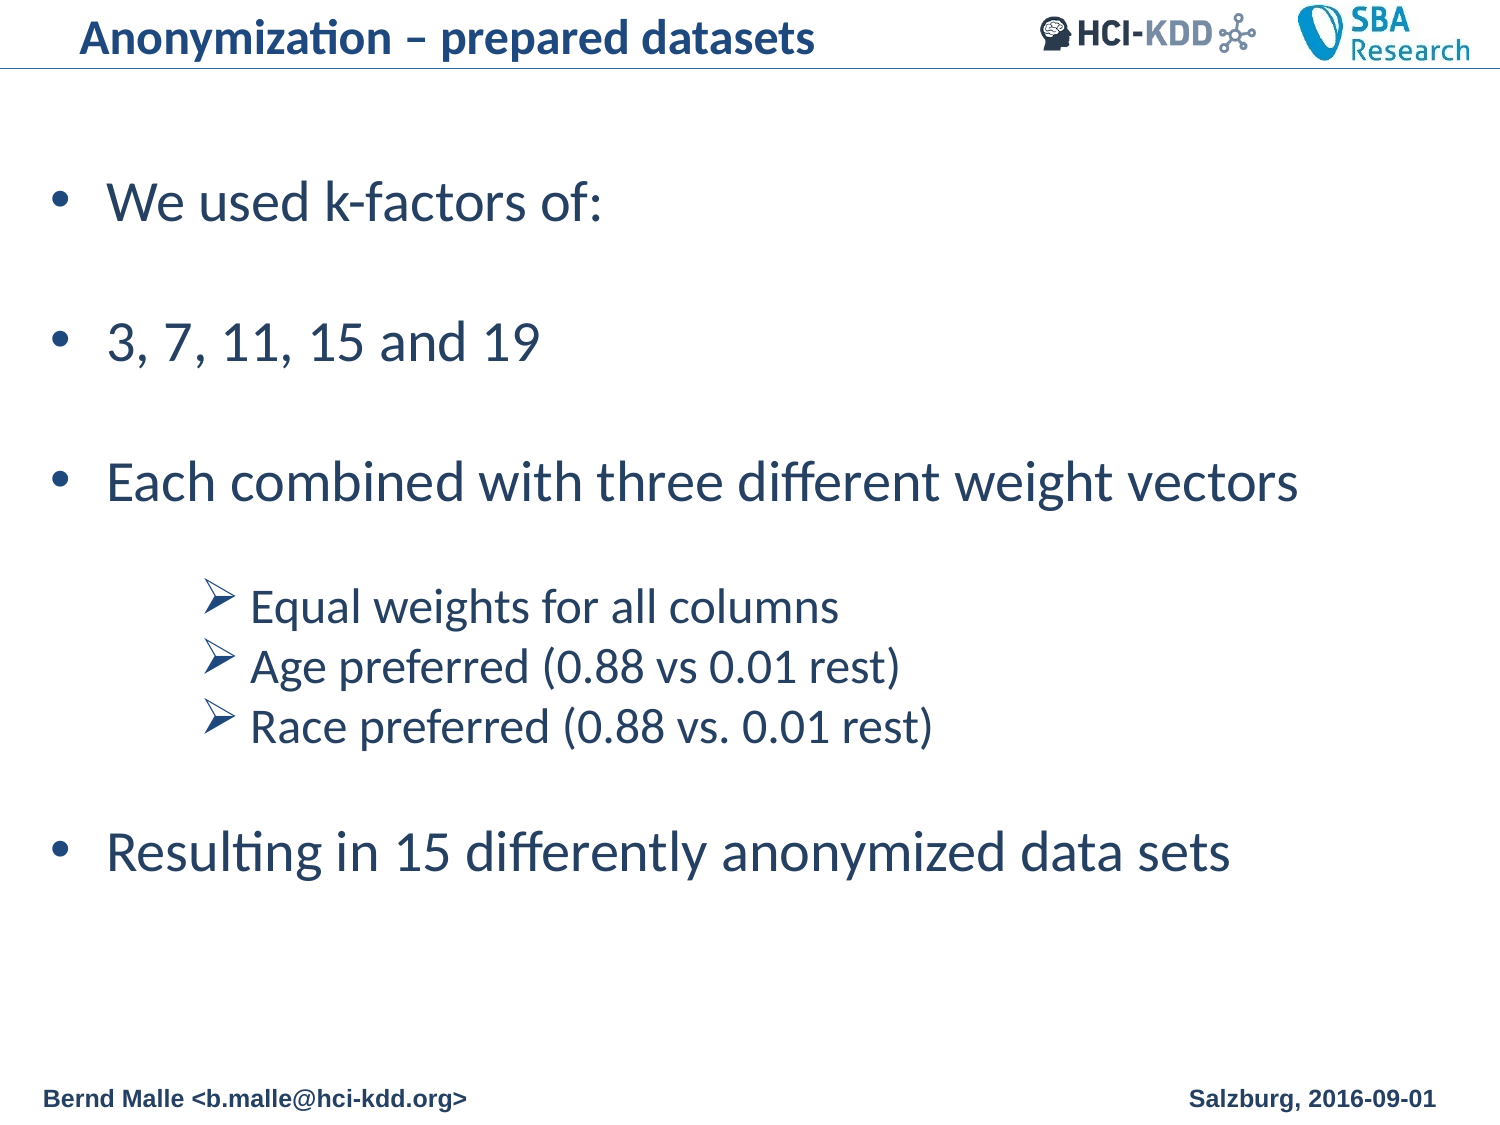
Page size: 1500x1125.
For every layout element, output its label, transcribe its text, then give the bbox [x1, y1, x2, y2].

title Anonymization – prepared datasets [71, 0, 1042, 71]
picture [1298, 4, 1469, 61]
text_box We used k-factors of: 3, 7, 11, 15 and 19 Each combined with three different weight vectors Equal weights for all columns Age preferred (0.88 vs 0.01 rest) Race preferred (0.88 vs. 0.01 rest) Resulting in 15 differently anonymized data sets [35, 156, 1461, 1026]
picture [1040, 0, 1256, 83]
